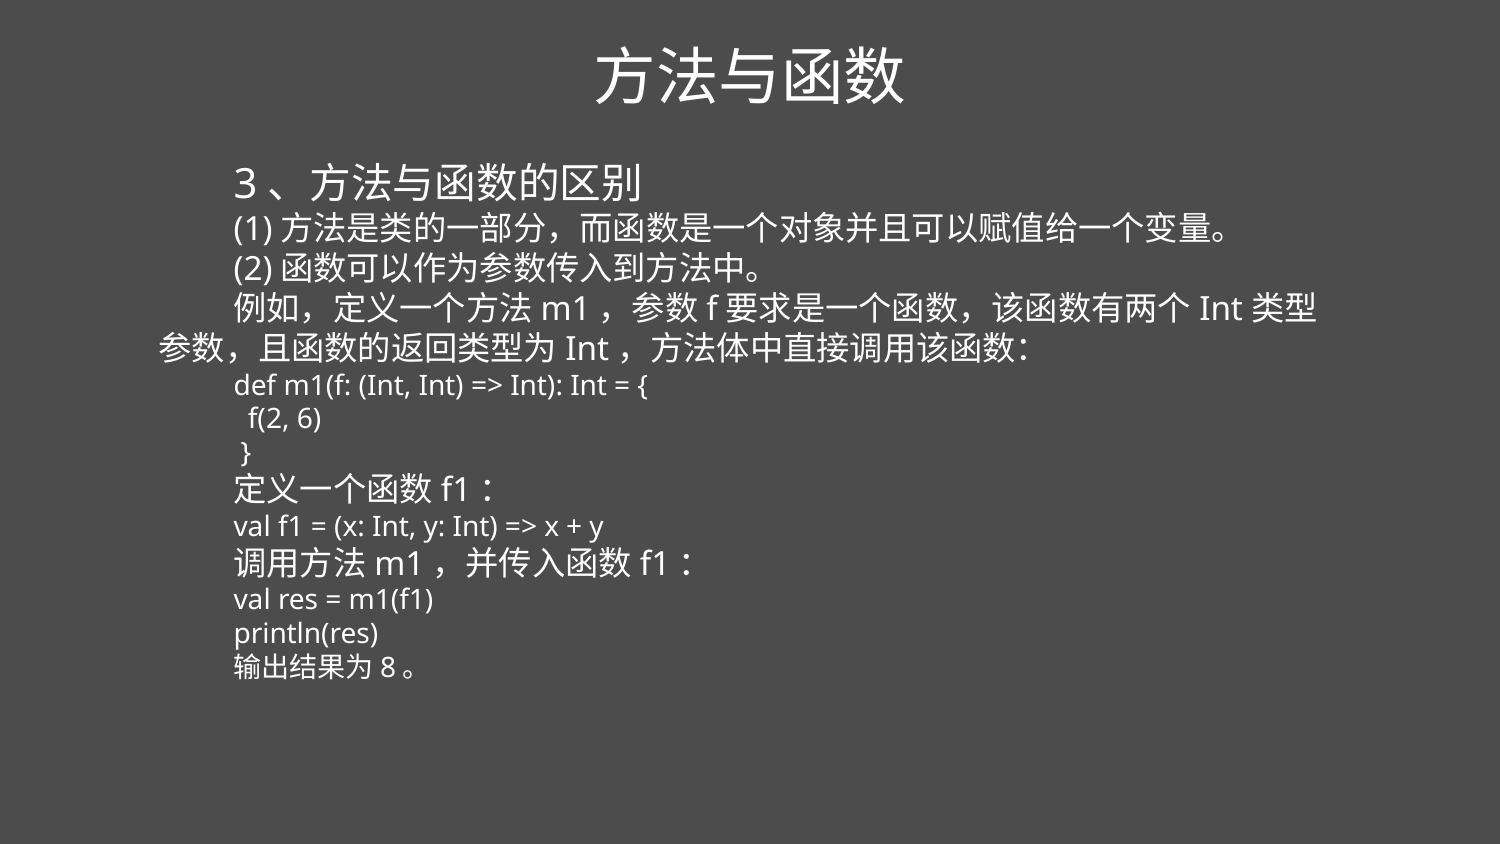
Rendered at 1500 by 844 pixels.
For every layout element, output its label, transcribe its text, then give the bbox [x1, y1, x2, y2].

text_box 3、方法与函数的区别 (1)方法是类的一部分，而函数是一个对象并且可以赋值给一个变量。 (2)函数可以作为参数传入到方法中。 例如，定义一个方法m1，参数f要求是一个函数，该函数有两个Int类型参数，且函数的返回类型为Int，方法体中直接调用该函数： def m1(f: (Int, Int) => Int): Int = { f(2, 6) } 定义一个函数f1： val f1 = (x: Int, y: Int) => x + y 调用方法m1，并传入函数f1： val res = m1(f1) println(res) 输出结果为8。 [143, 149, 1357, 812]
text_box 方法与函数 [0, 1, 1500, 151]
